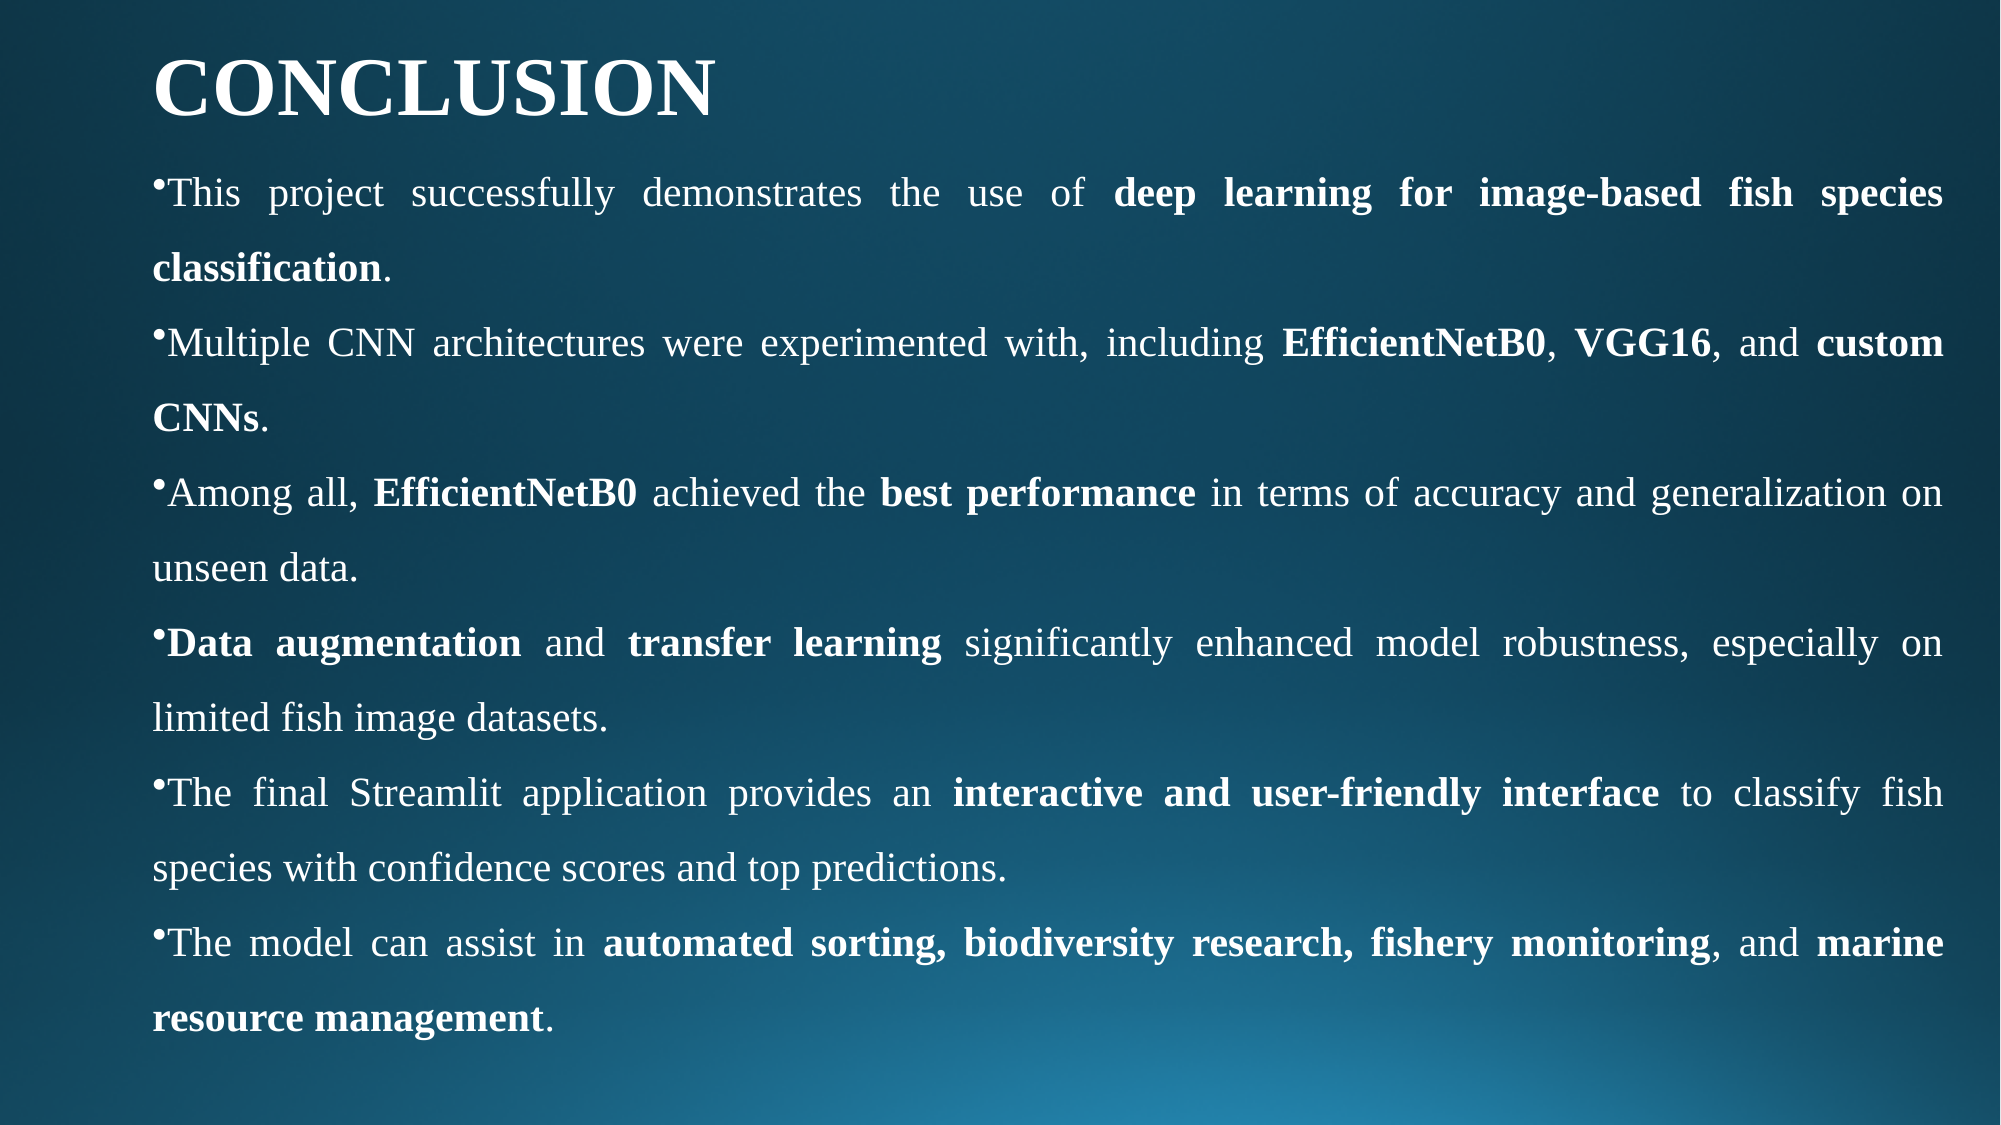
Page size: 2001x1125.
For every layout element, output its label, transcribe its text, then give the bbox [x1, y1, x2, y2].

text_box This project successfully demonstrates the use of deep learning for image-based fish species classification. Multiple CNN architectures were experimented with, including EfficientNetB0, VGG16, and custom CNNs. Among all, EfficientNetB0 achieved the best performance in terms of accuracy and generalization on unseen data. Data augmentation and transfer learning significantly enhanced model robustness, especially on limited fish image datasets. The final Streamlit application provides an interactive and user-friendly interface to classify fish species with confidence scores and top predictions. The model can assist in automated sorting, biodiversity research, fishery monitoring, and marine resource management. [137, 132, 1960, 1047]
title CONCLUSION [137, 0, 1863, 132]
picture [0, 0, 2001, 1125]
